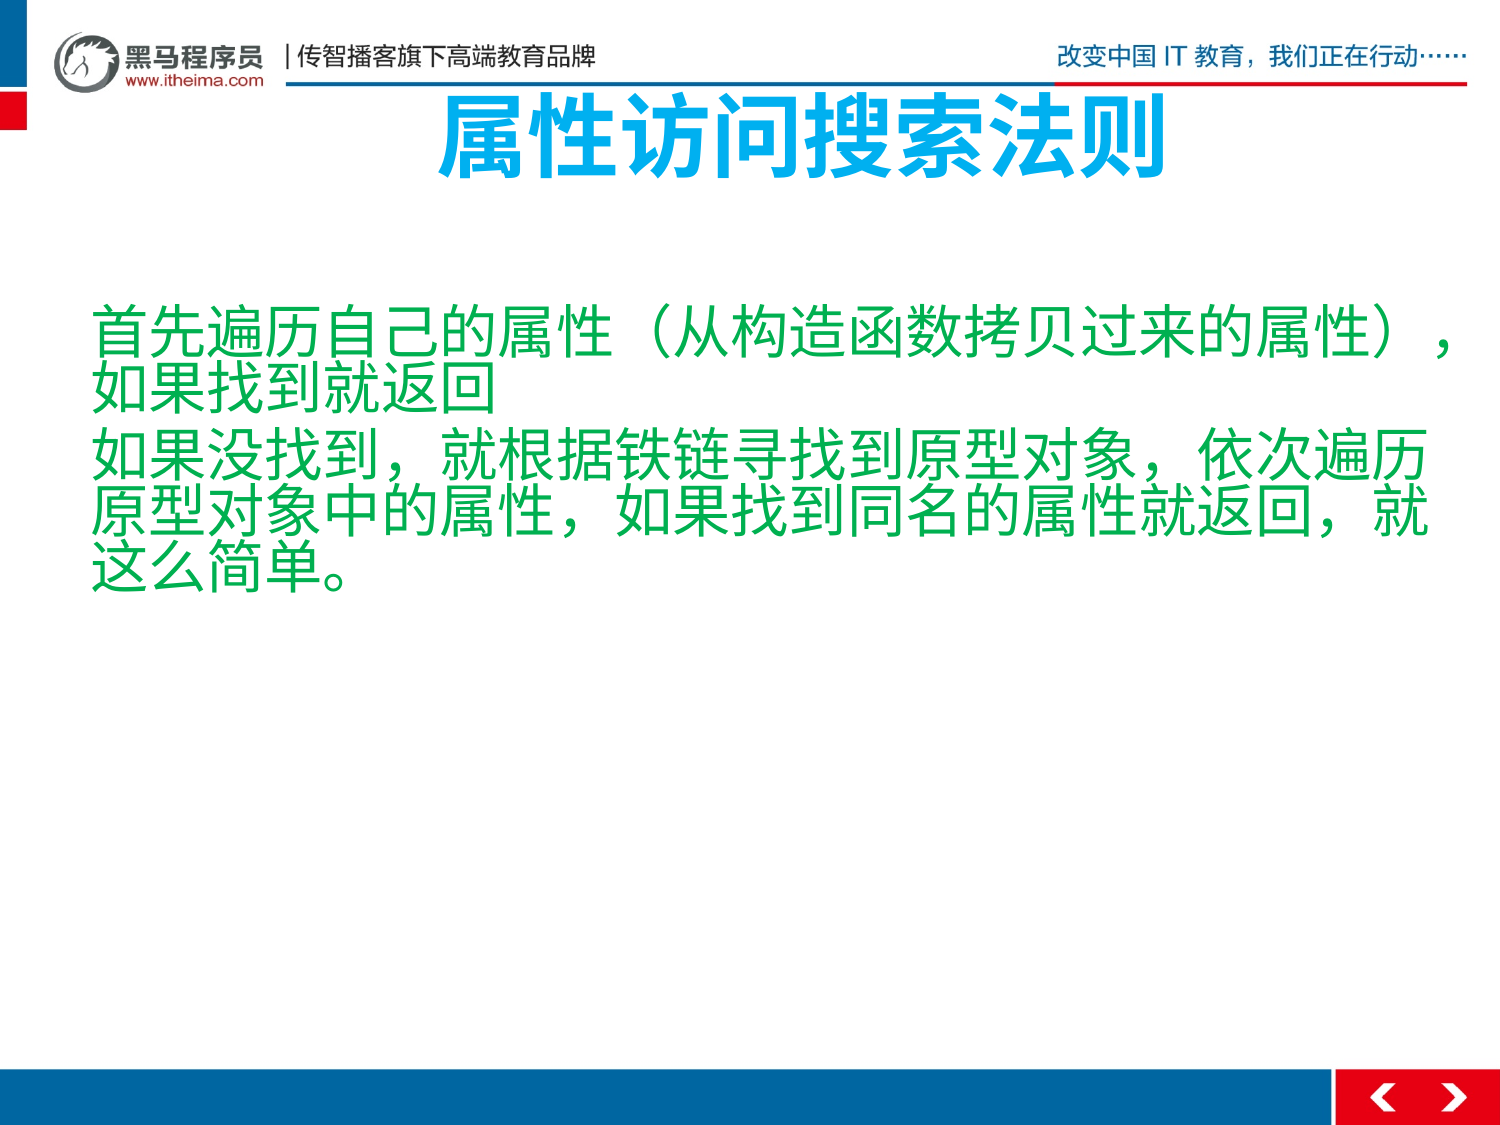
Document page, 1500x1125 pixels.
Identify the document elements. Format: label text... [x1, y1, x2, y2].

picture [0, 0, 1500, 68]
subtitle 首先遍历自己的属性（从构造函数拷贝过来的属性），如果找到就返回 如果没找到，就根据铁链寻找到原型对象，依次遍历原型对象中的属性，如果找到同名的属性就返回，就这么简单。 [0, 199, 1500, 1005]
title 属性访问搜索法则 [0, 68, 1500, 199]
picture [0, 1005, 1500, 1125]
